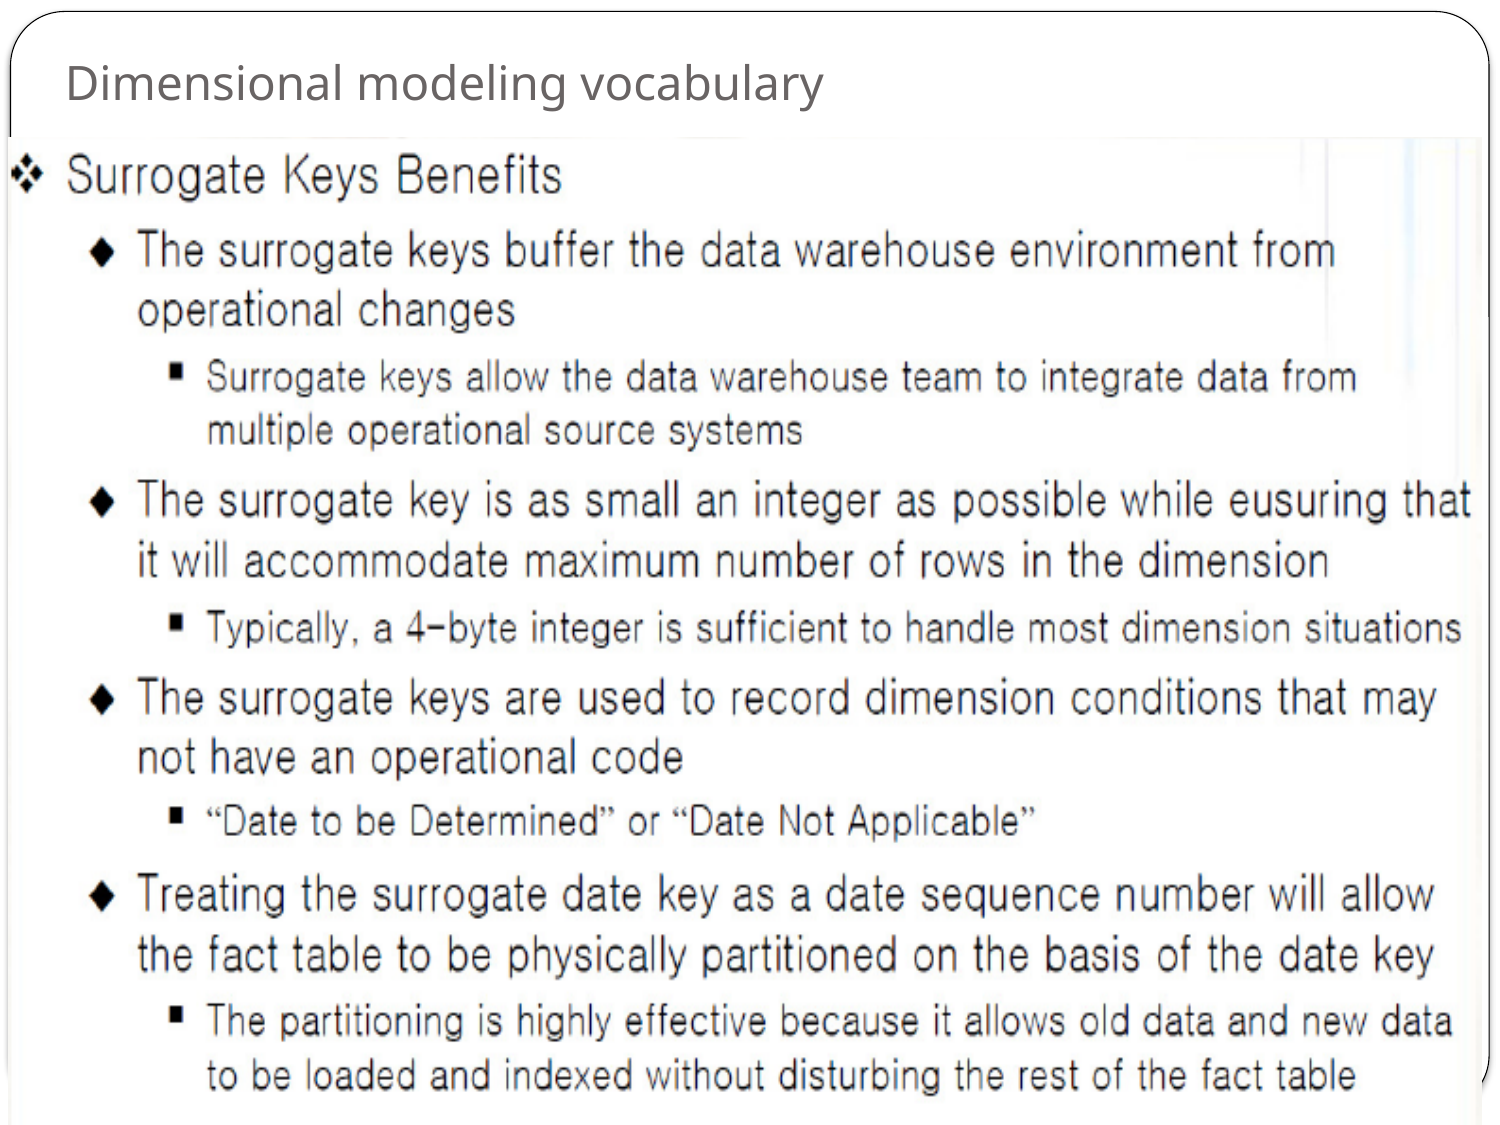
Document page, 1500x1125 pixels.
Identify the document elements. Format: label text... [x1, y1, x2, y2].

title Dimensional modeling vocabulary [50, 45, 1425, 125]
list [8, 137, 1483, 1125]
